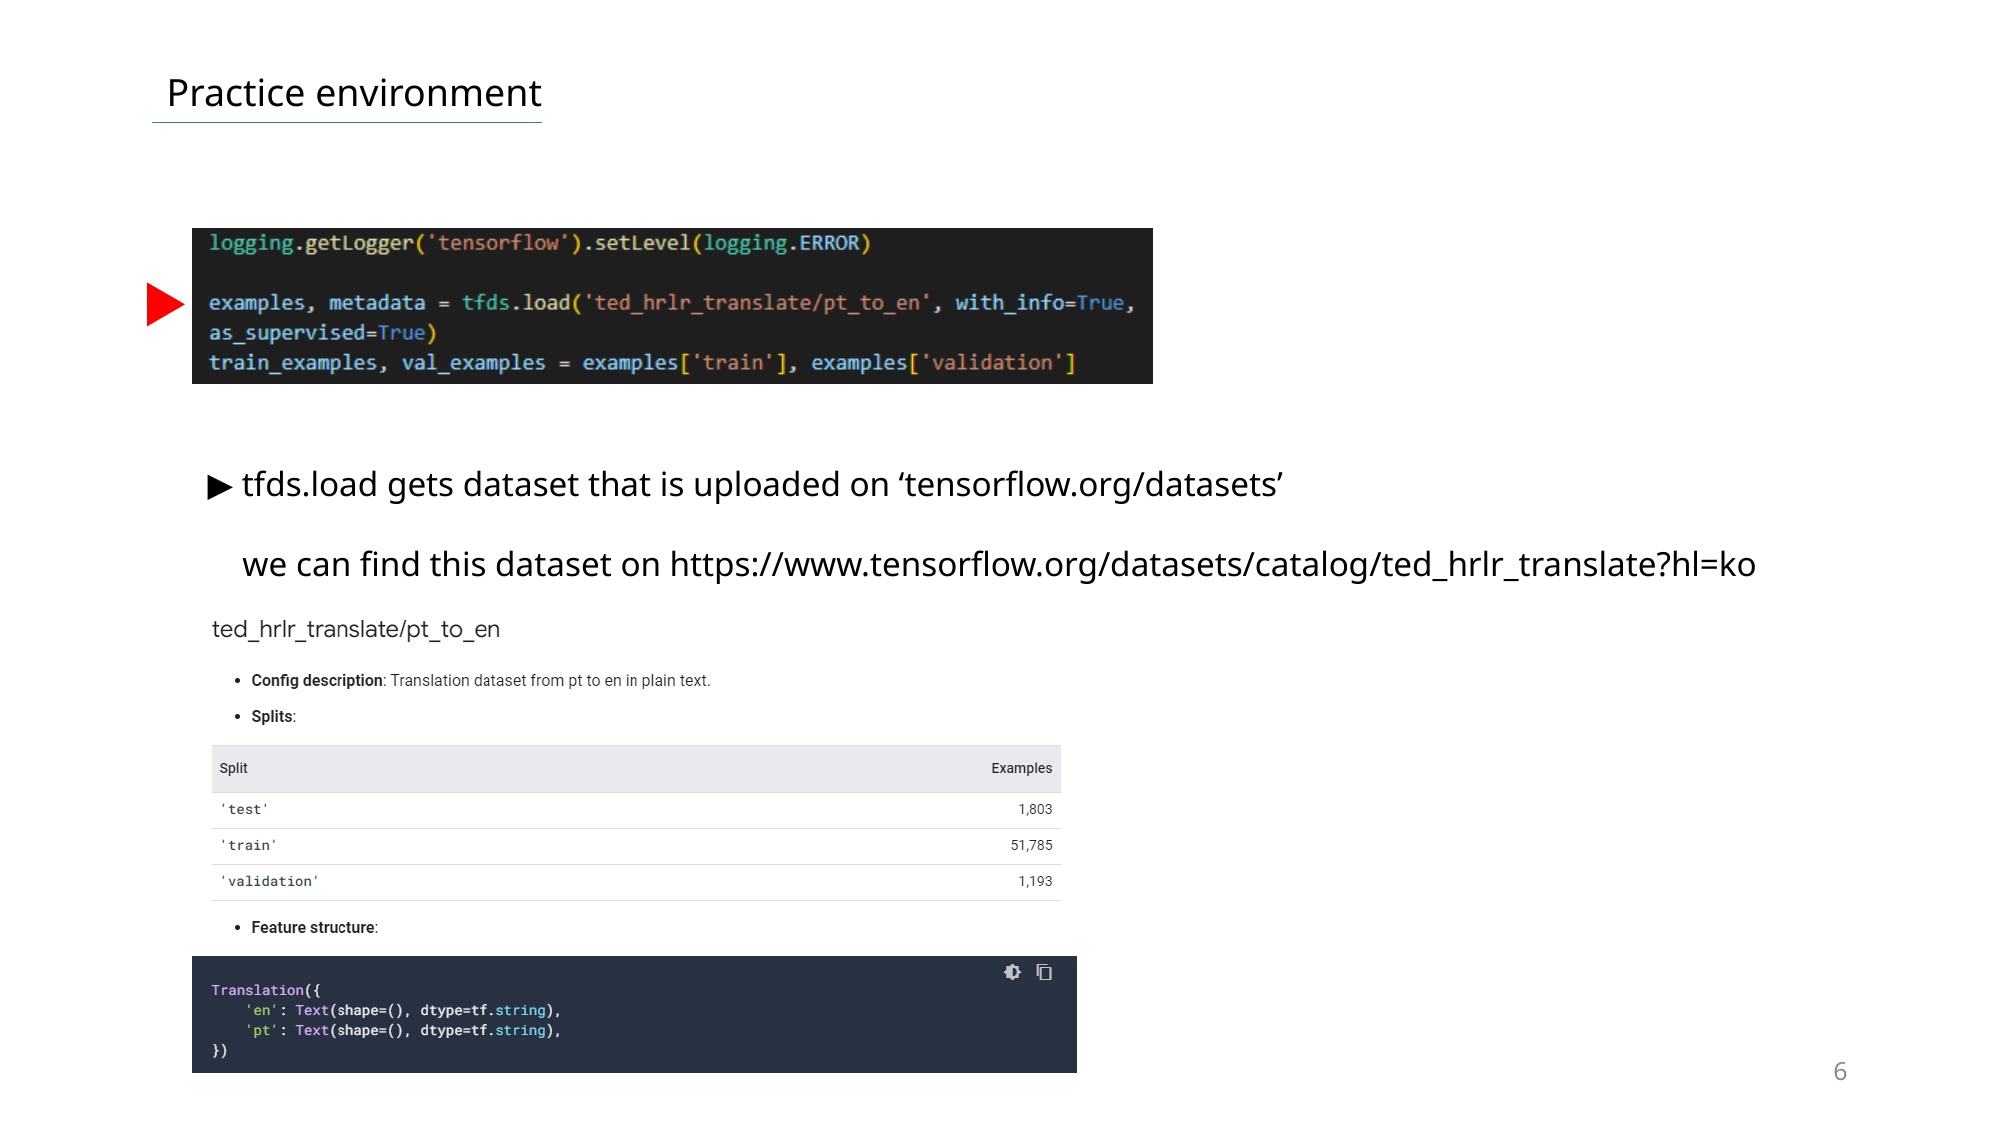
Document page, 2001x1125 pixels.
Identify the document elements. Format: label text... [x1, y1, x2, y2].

picture [192, 607, 1077, 1073]
picture [192, 228, 1153, 384]
slide_number 6 [1412, 1042, 1863, 1103]
text_box Practice environment [151, 61, 836, 122]
text_box ▶ tfds.load gets dataset that is uploaded on ‘tensorflow.org/datasets’ we can find this dataset on https://www.tensorflow.org/datasets/catalog/ted_hrlr_translate?hl=ko [192, 456, 1914, 591]
text_box [147, 282, 185, 327]
